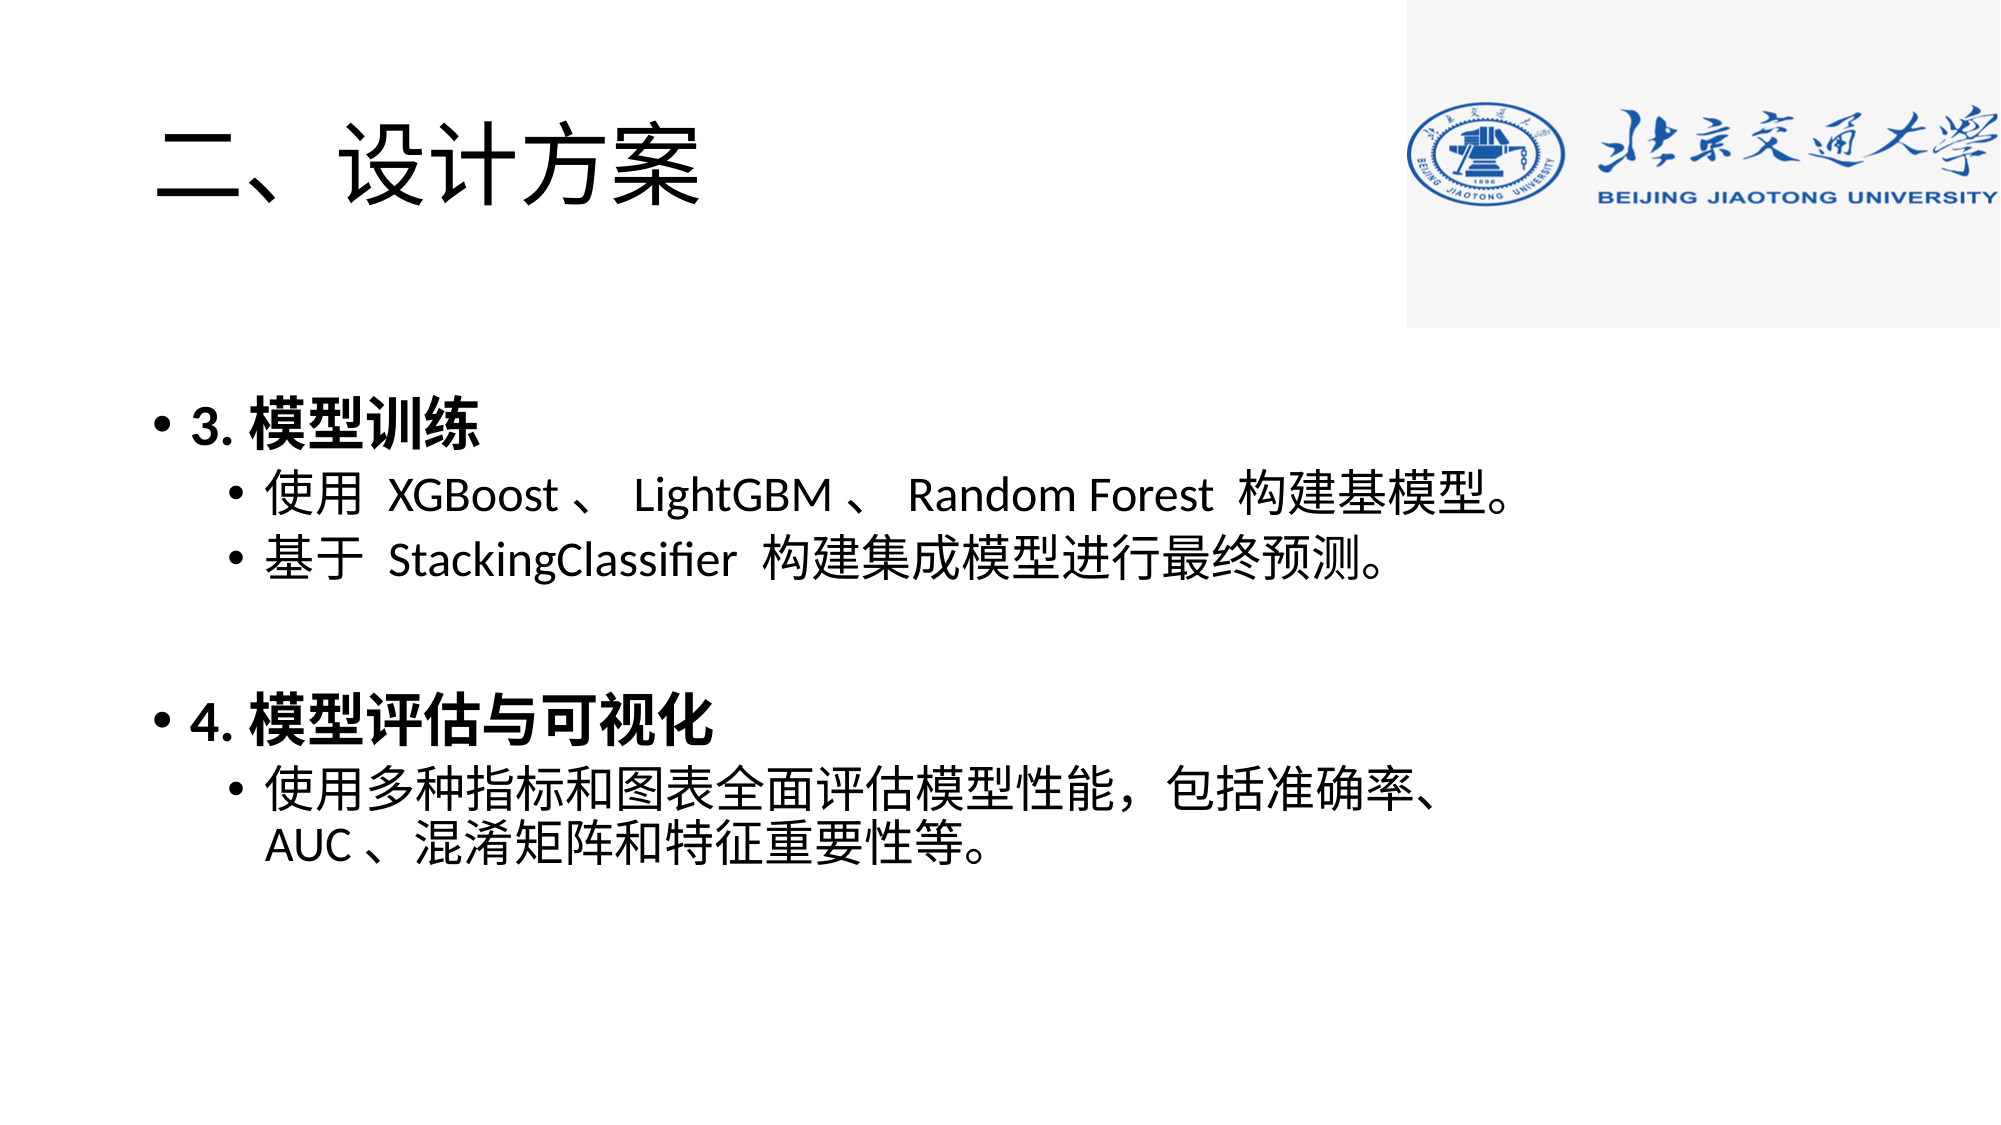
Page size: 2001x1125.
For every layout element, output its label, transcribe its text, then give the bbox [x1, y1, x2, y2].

picture [1407, 0, 2000, 329]
title 二、设计方案 [137, 59, 1407, 278]
list 3.模型训练 使用 XGBoost、LightGBM、Random Forest 构建基模型。 基于 StackingClassifier 构建集成模型进行最终预测。 4.模型评估与可视化 使用多种指标和图表全面评估模型性能，包括准确率、AUC、混淆矩阵和特征重要性等。 [137, 330, 1505, 983]
